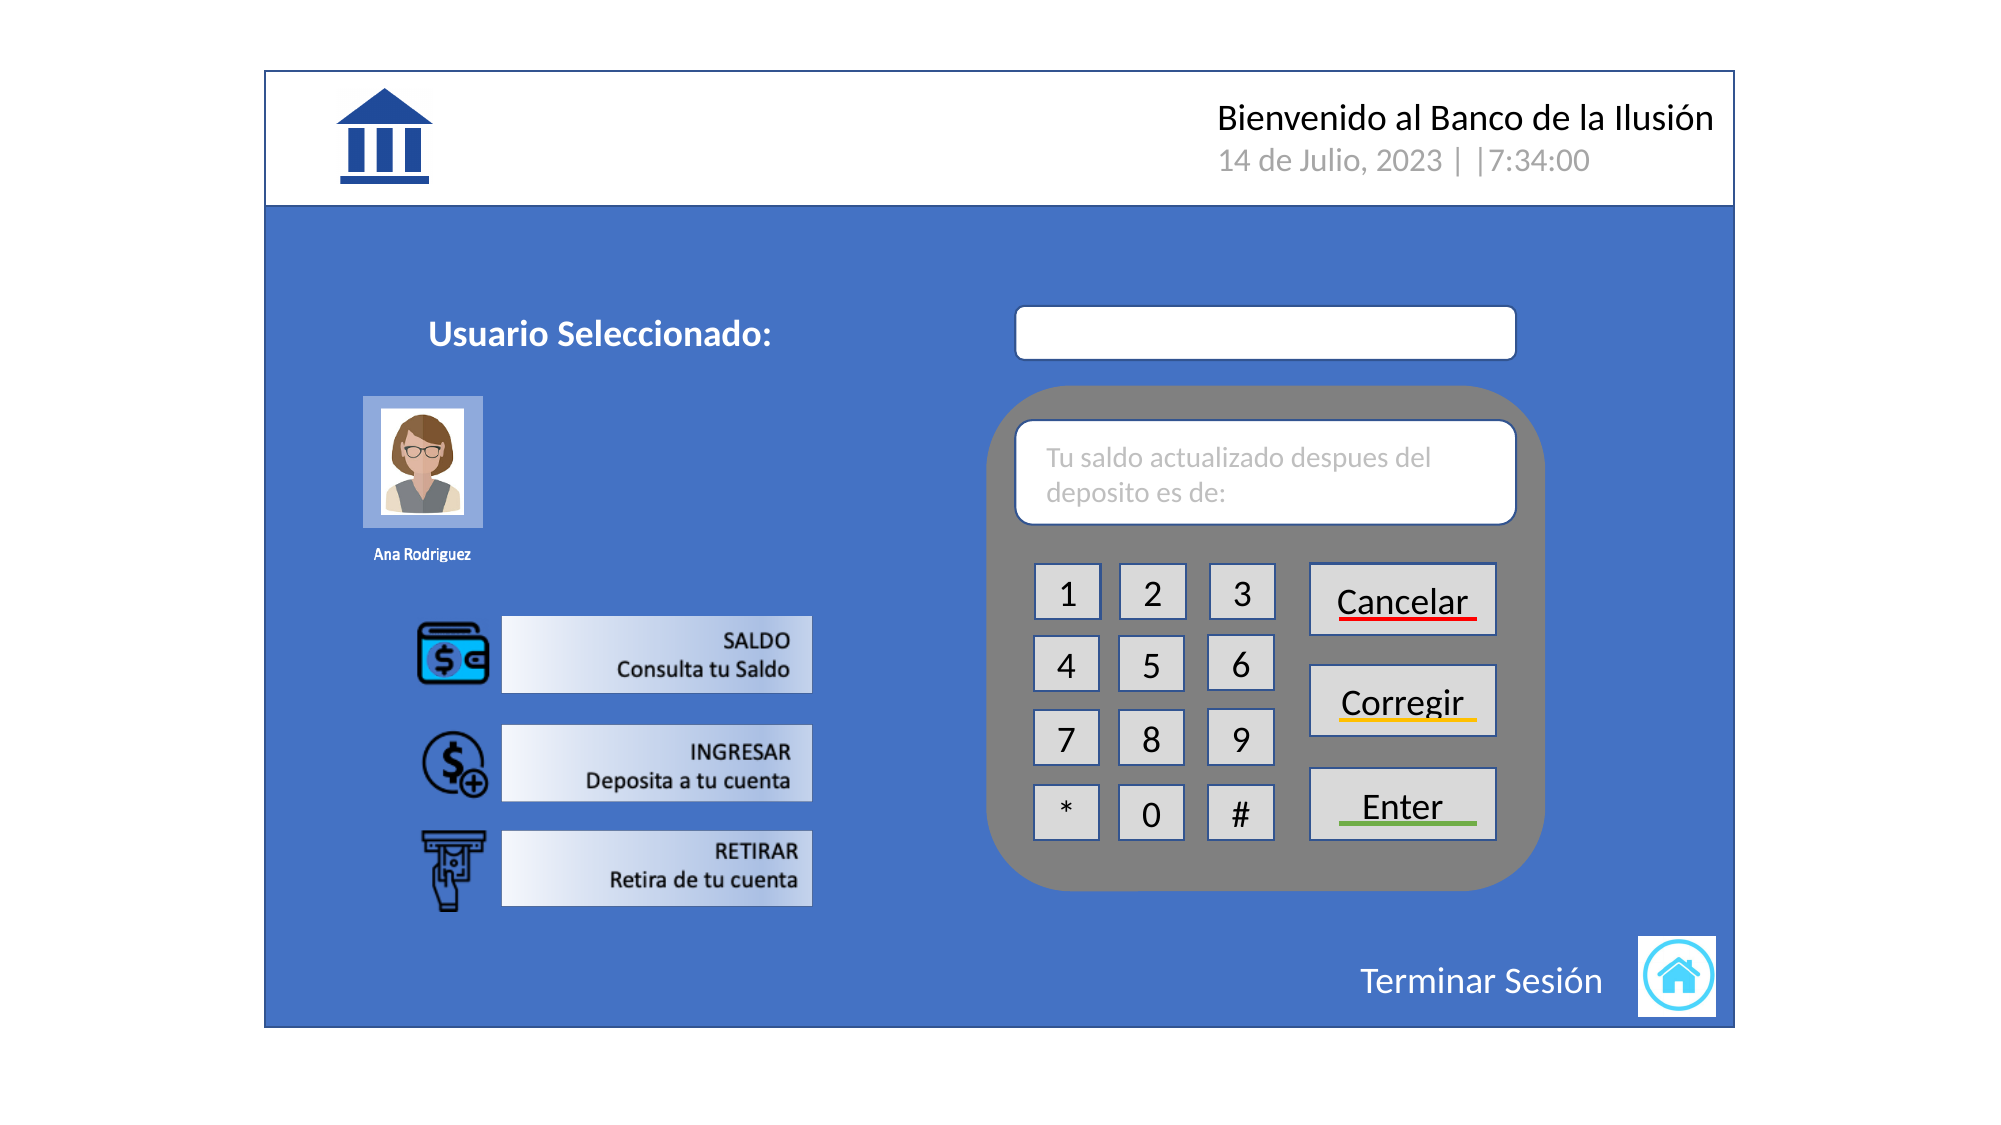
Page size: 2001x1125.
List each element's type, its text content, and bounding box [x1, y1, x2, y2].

text_box Cancelar [1309, 562, 1497, 636]
text_box 9 [1207, 708, 1275, 766]
text_box [1014, 304, 1518, 362]
text_box 3 [1209, 563, 1276, 620]
picture [1638, 936, 1716, 1017]
text_box 4 [1033, 635, 1100, 692]
text_box 0 [1118, 784, 1185, 841]
text_box 8 [1118, 709, 1185, 766]
picture [362, 395, 512, 575]
text_box Bienvenido al Banco de la Ilusión 14 de Julio, 2023 | |7:34:00 [1202, 85, 1731, 186]
picture [336, 88, 433, 185]
text_box [264, 70, 1735, 207]
text_box Tu saldo actualizado despues del deposito es de: [1031, 430, 1511, 516]
text_box 5 [1118, 635, 1185, 692]
text_box 2 [1119, 563, 1187, 620]
text_box Terminar Sesión [1345, 948, 1619, 1009]
text_box Usuario Seleccionado: [413, 301, 788, 361]
text_box [264, 207, 1735, 1028]
text_box Corregir [1309, 664, 1497, 737]
text_box Enter [1309, 767, 1497, 841]
text_box 1 [1034, 563, 1102, 620]
picture [412, 616, 814, 913]
text_box # [1207, 784, 1275, 841]
text_box 6 [1207, 634, 1275, 691]
text_box [1014, 419, 1518, 526]
text_box [985, 384, 1547, 893]
text_box * [1033, 784, 1100, 841]
text_box 7 [1033, 709, 1100, 766]
